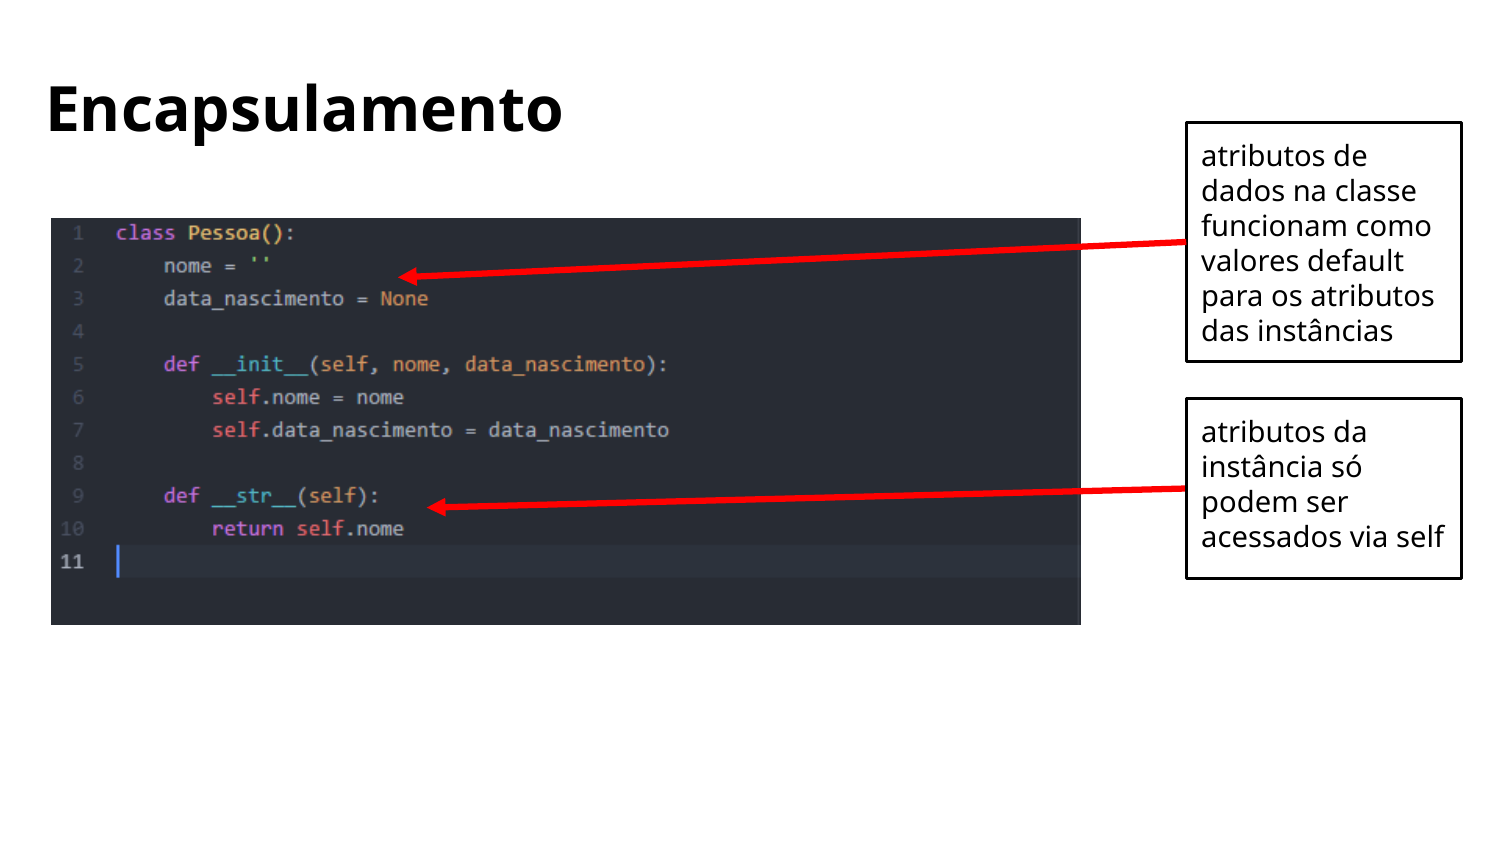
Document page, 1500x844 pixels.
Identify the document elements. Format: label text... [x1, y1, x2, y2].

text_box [426, 488, 1187, 508]
picture [50, 218, 1081, 626]
text_box atributos de dados na classe funcionam como valores default para os atributos das instâncias [1186, 122, 1462, 362]
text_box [397, 241, 1187, 278]
text_box atributos da instância só podem ser acessados via self [1186, 398, 1462, 579]
title Encapsulamento [30, 53, 1428, 148]
